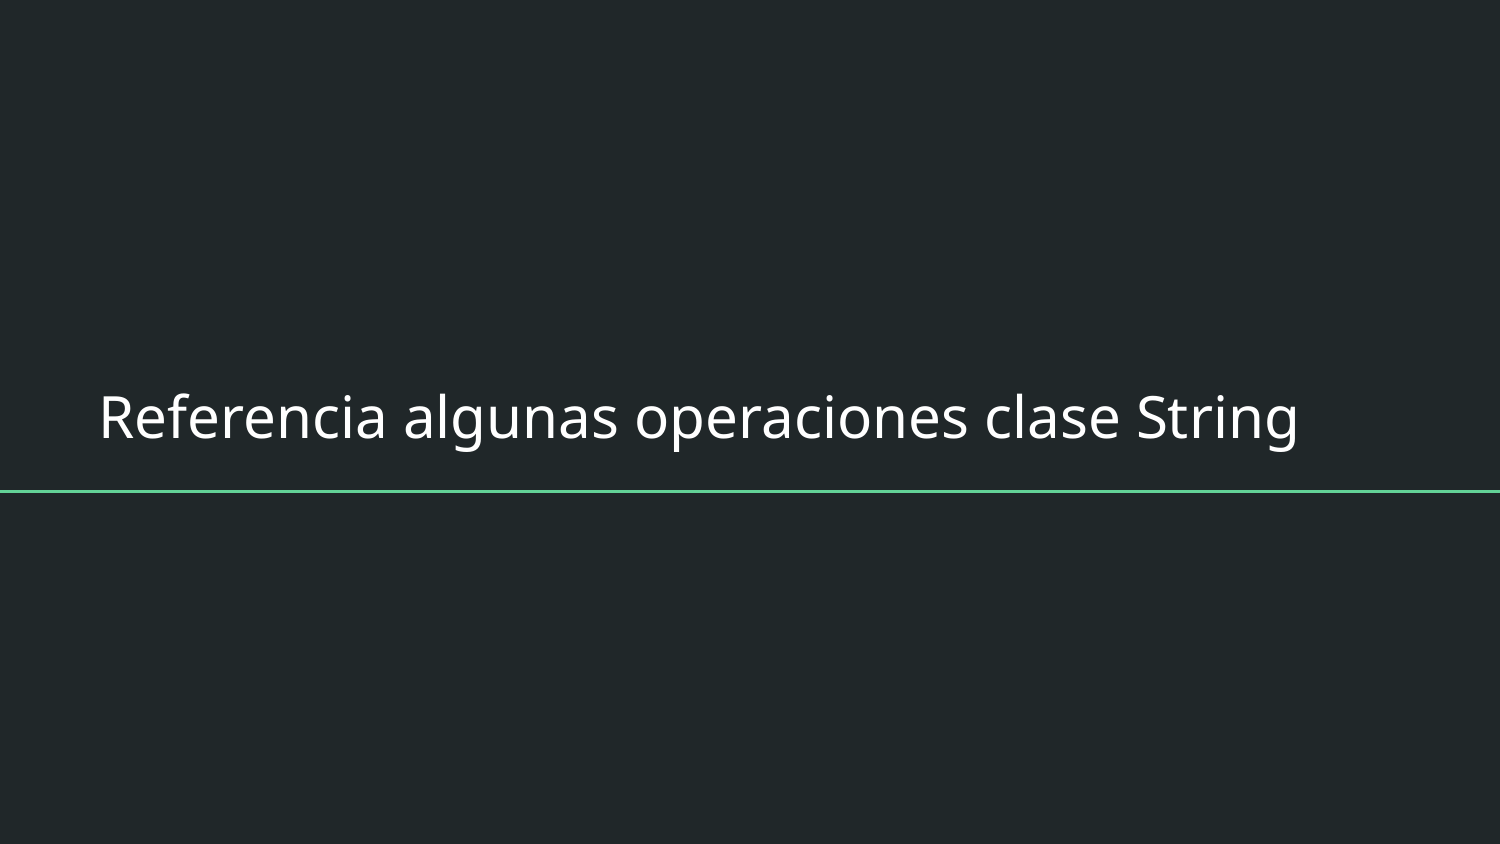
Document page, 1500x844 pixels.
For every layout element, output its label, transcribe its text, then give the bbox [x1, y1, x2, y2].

title Referencia algunas operaciones clase String [83, 337, 1417, 466]
